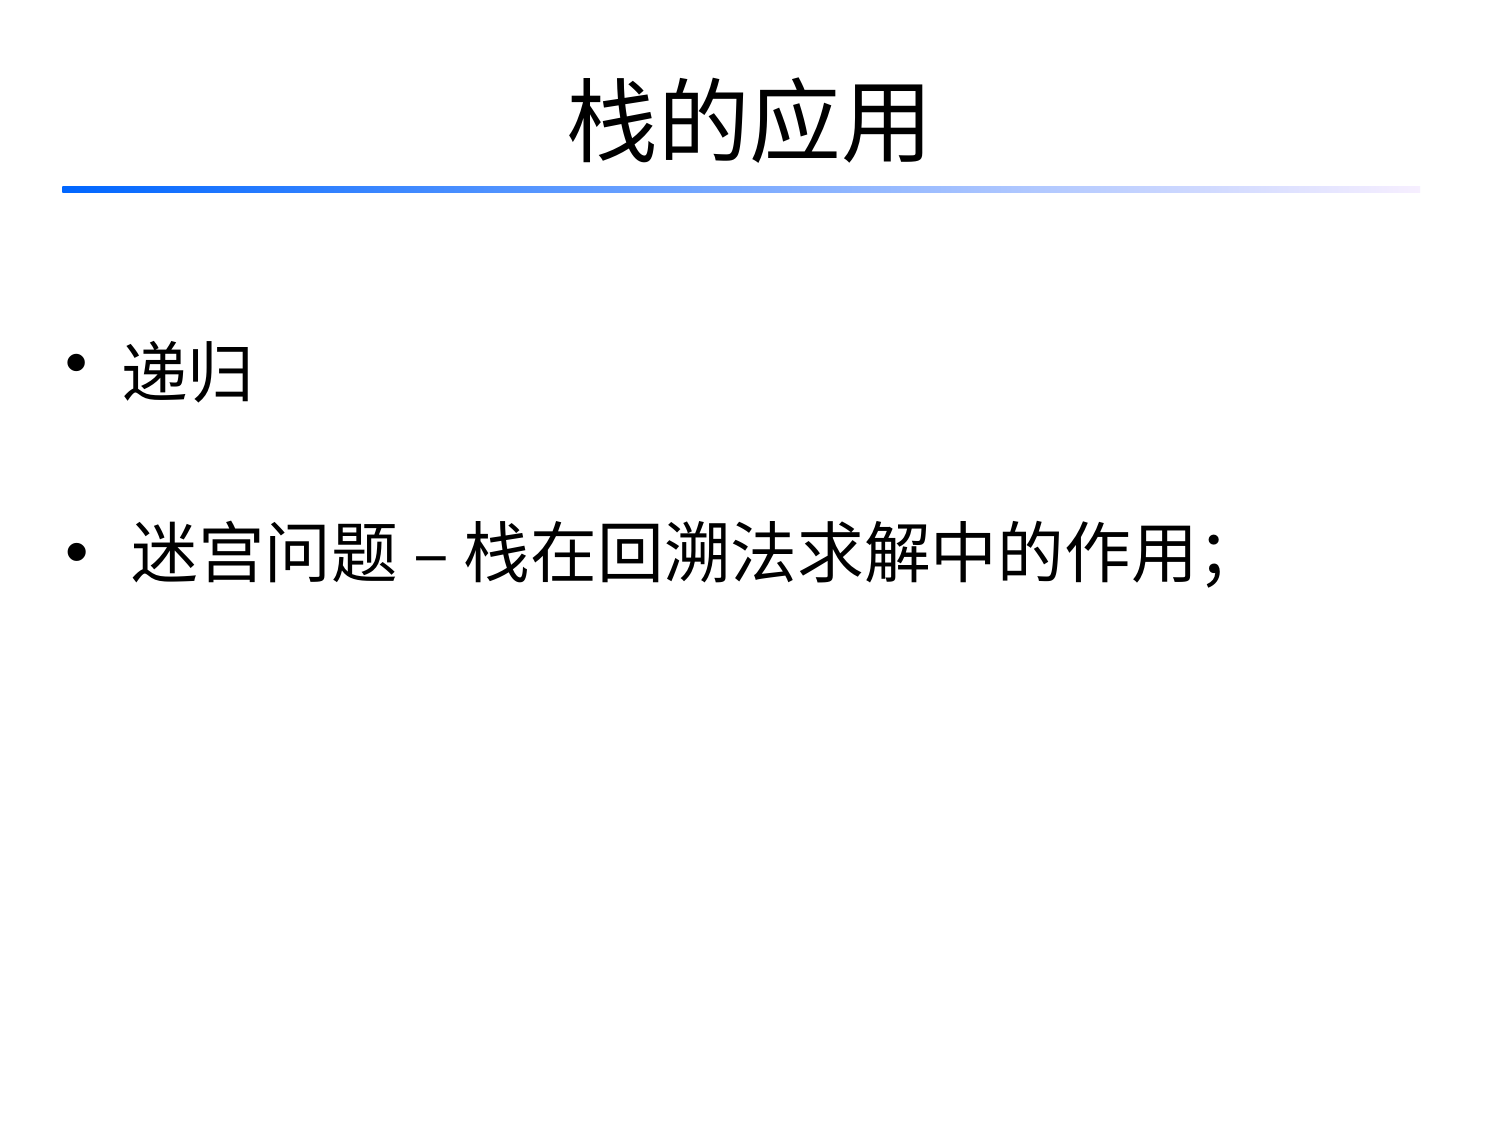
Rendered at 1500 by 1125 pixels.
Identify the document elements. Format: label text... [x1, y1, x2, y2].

text_box 迷宫问题 – 栈在回溯法求解中的作用； [50, 487, 1500, 688]
text_box [62, 186, 1421, 193]
list 递归 [49, 307, 1476, 463]
title 栈的应用 [74, 24, 1426, 213]
